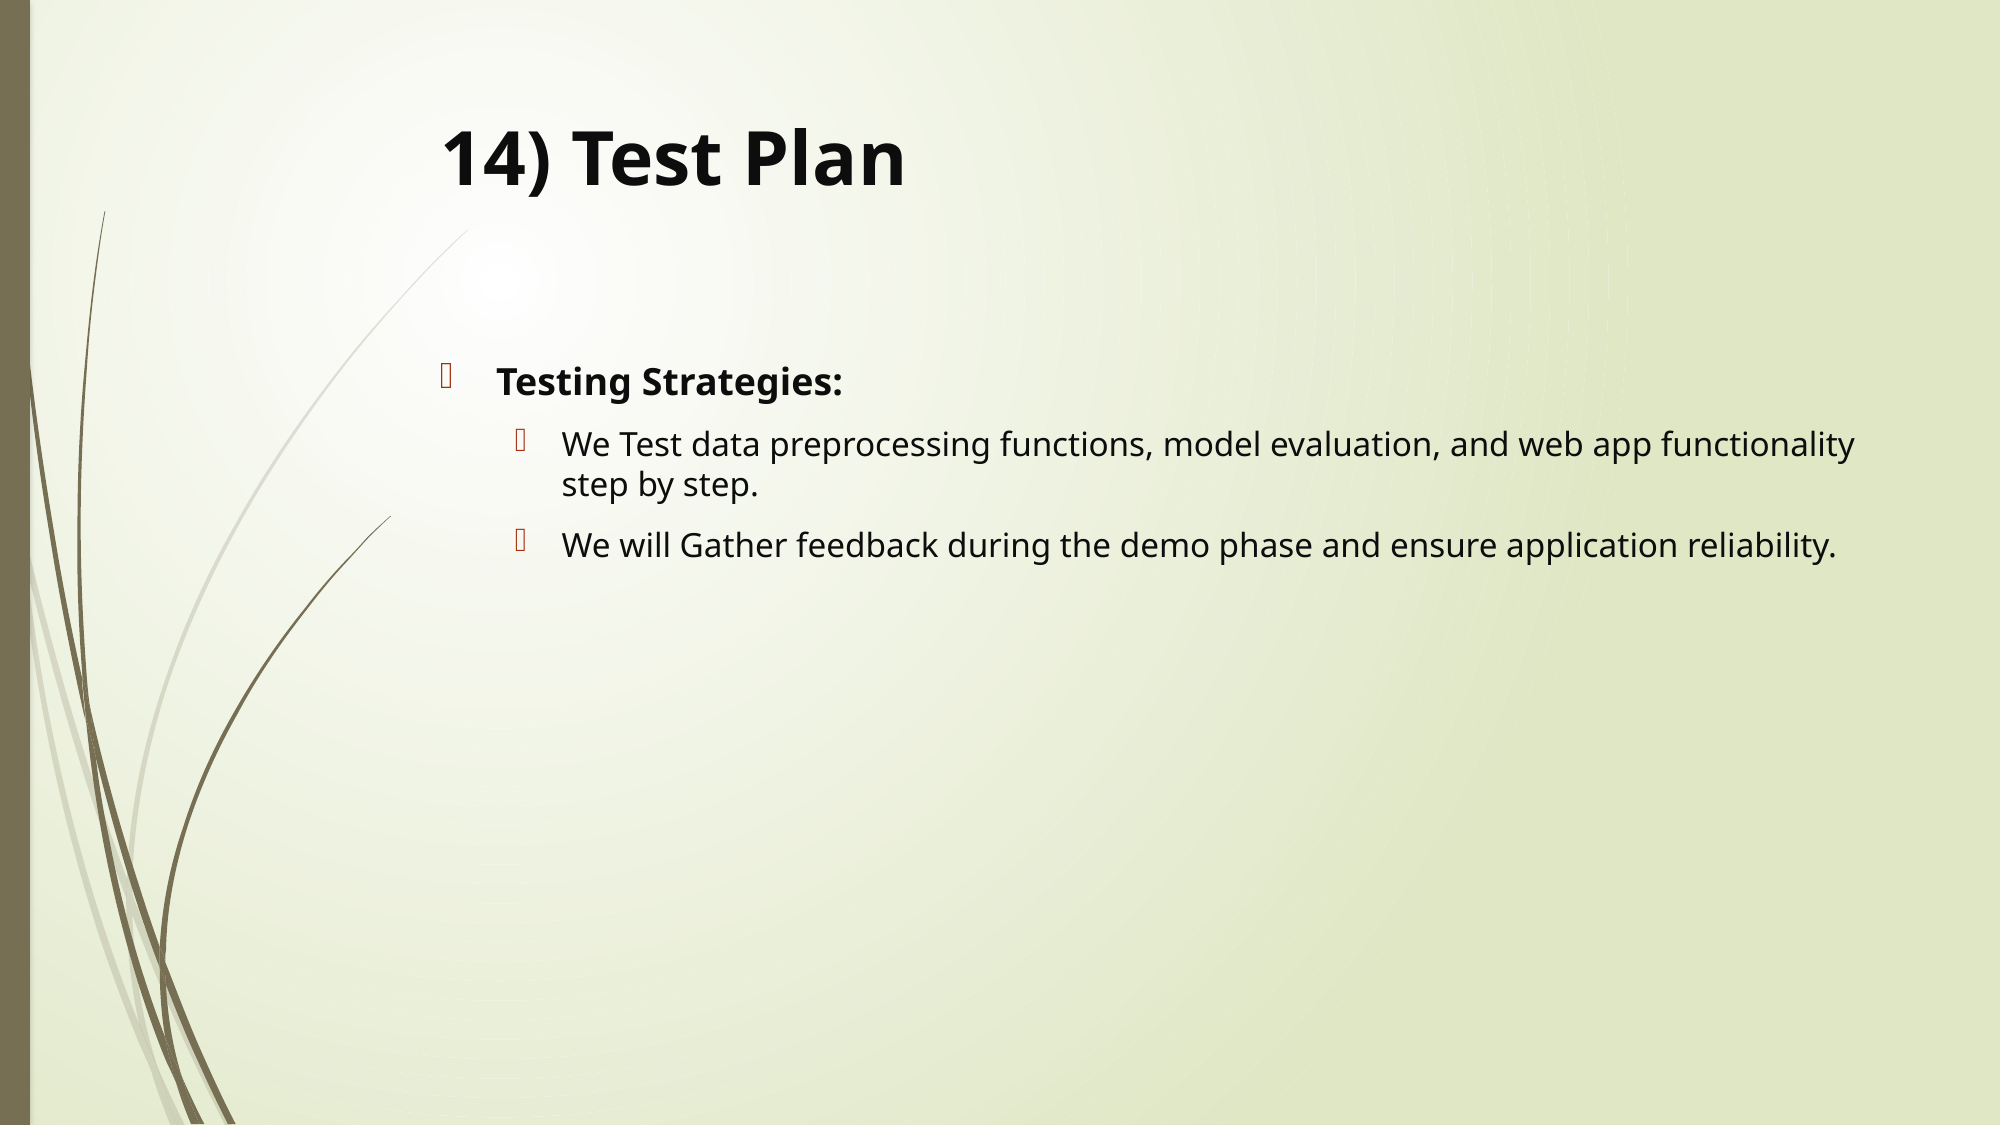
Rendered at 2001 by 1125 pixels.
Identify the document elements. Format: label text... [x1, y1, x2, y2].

title 14) Test Plan [425, 102, 1888, 313]
list Testing Strategies: We Test data preprocessing functions, model evaluation, and web app functionality step by step. We will Gather feedback during the demo phase and ensure application reliability. [424, 350, 1888, 988]
